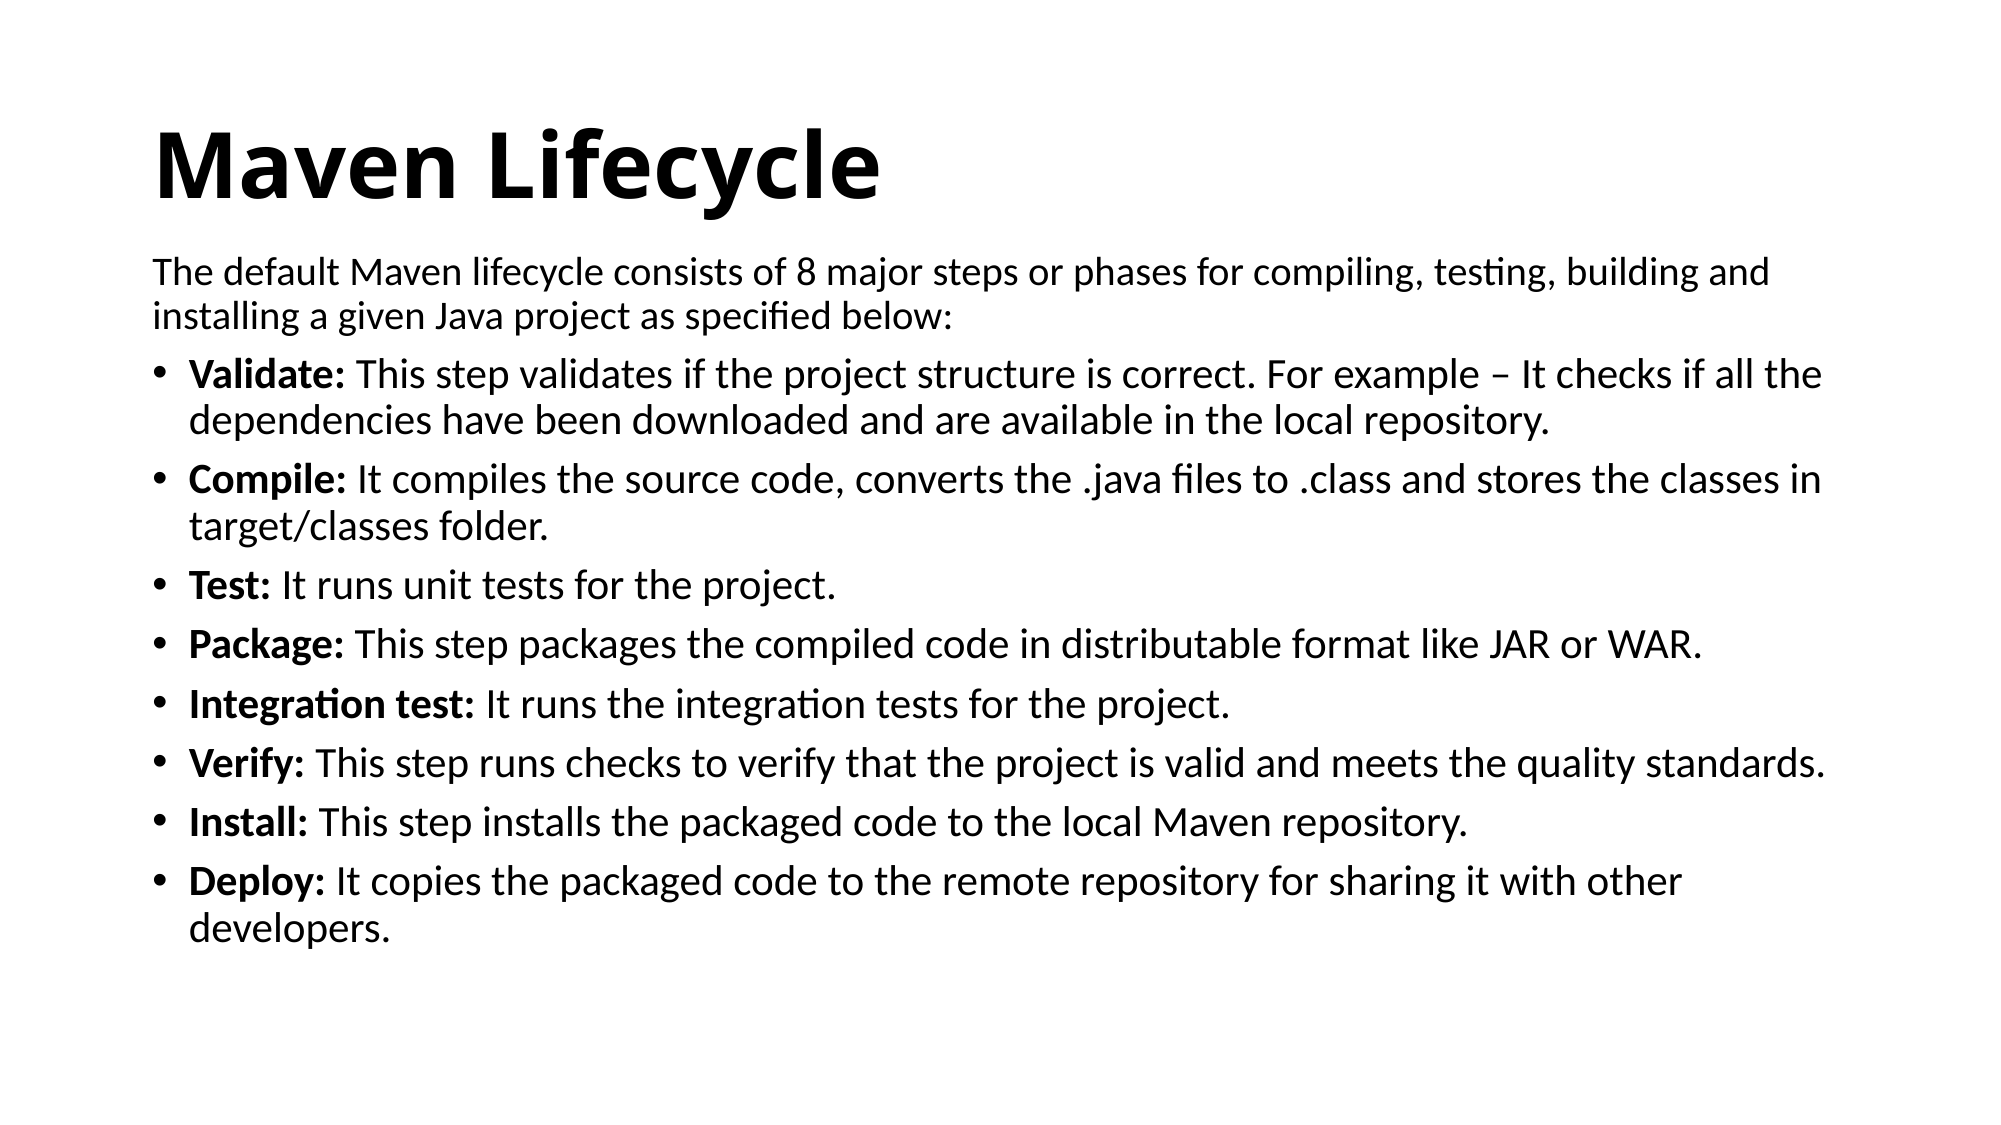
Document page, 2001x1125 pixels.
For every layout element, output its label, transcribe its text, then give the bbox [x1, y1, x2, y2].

list The default Maven lifecycle consists of 8 major steps or phases for compiling, testing, building and installing a given Java project as specified below: Validate: This step validates if the project structure is correct. For example – It checks if all the dependencies have been downloaded and are available in the local repository. Compile: It compiles the source code, converts the .java files to .class and stores the classes in target/classes folder. Test: It runs unit tests for the project. Package: This step packages the compiled code in distributable format like JAR or WAR. Integration test: It runs the integration tests for the project. Verify: This step runs checks to verify that the project is valid and meets the quality standards. Install: This step installs the packaged code to the local Maven repository. Deploy: It copies the packaged code to the remote repository for sharing it with other developers. [137, 242, 1863, 1014]
title Maven Lifecycle [137, 59, 1863, 242]
